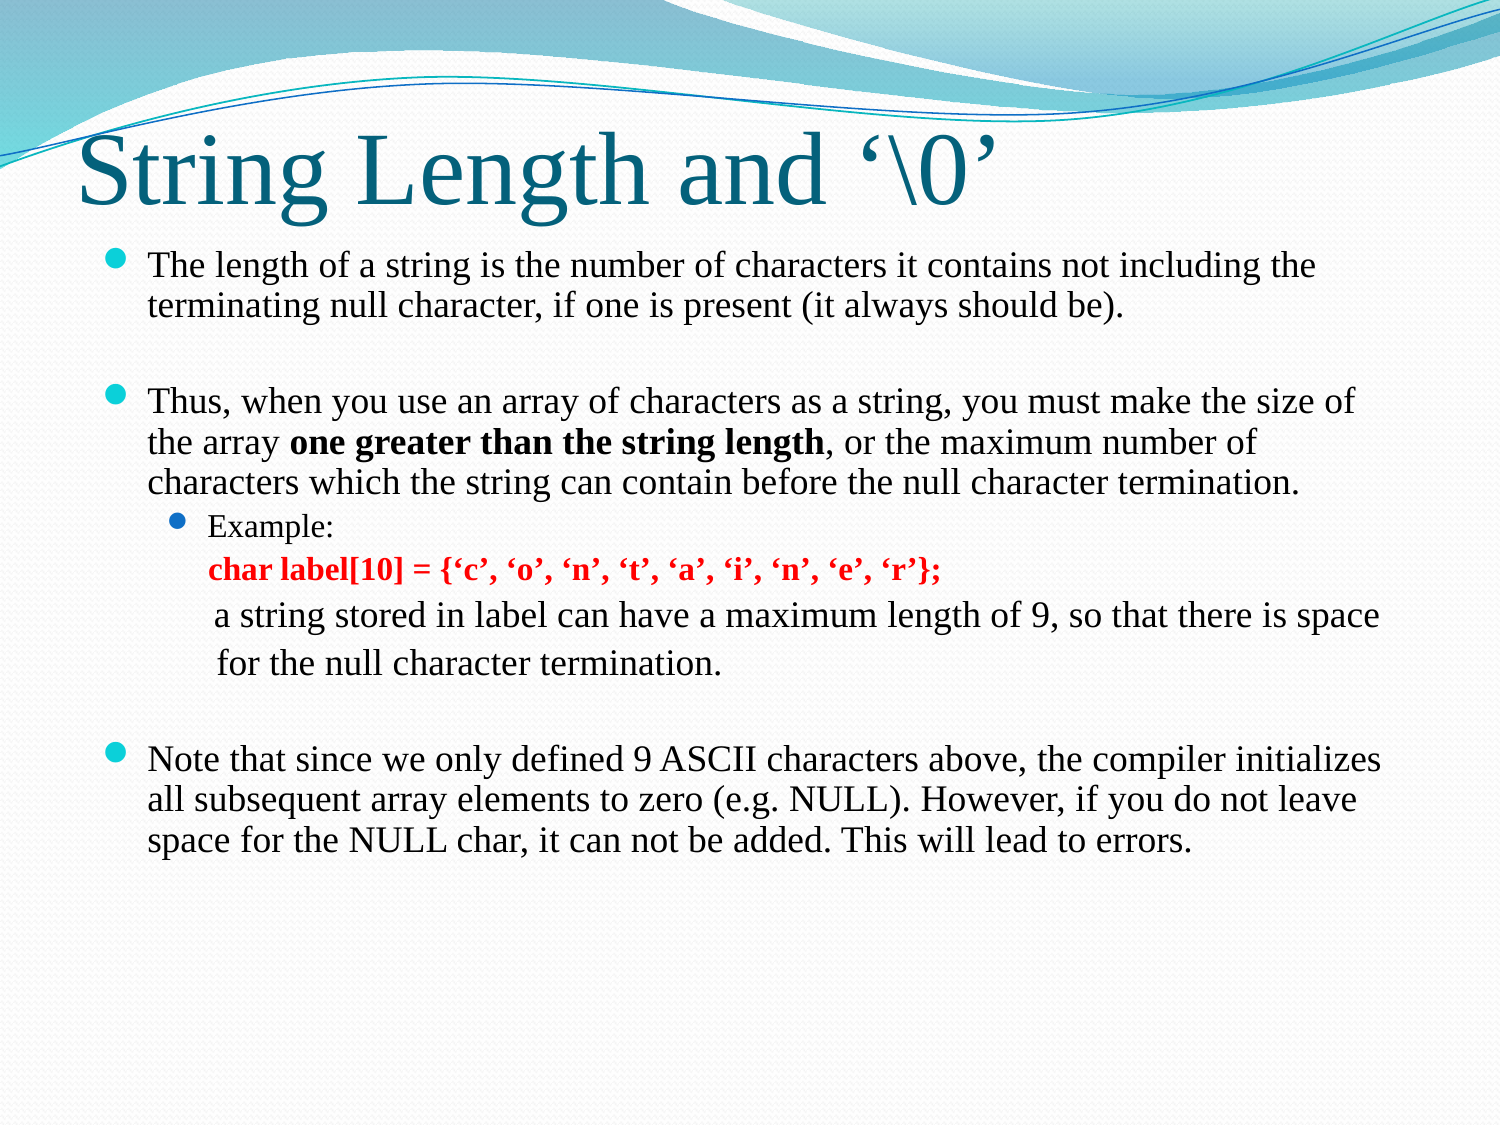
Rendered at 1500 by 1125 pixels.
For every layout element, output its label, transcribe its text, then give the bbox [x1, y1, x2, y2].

list The length of a string is the number of characters it contains not including the terminating null character, if one is present (it always should be). Thus, when you use an array of characters as a string, you must make the size of the array one greater than the string length, or the maximum number of characters which the string can contain before the null character termination. Example: char label[10] = {‘c’, ‘o’, ‘n’, ‘t’, ‘a’, ‘i’, ‘n’, ‘e’, ‘r’}; a string stored in label can have a maximum length of 9, so that there is space for the null character termination. Note that since we only defined 9 ASCII characters above, the compiler initializes all subsequent array elements to zero (e.g. NULL). However, if you do not leave space for the NULL char, it can not be added. This will lead to errors. [87, 237, 1425, 1038]
title String Length and ‘\0’ [75, 37, 1425, 225]
